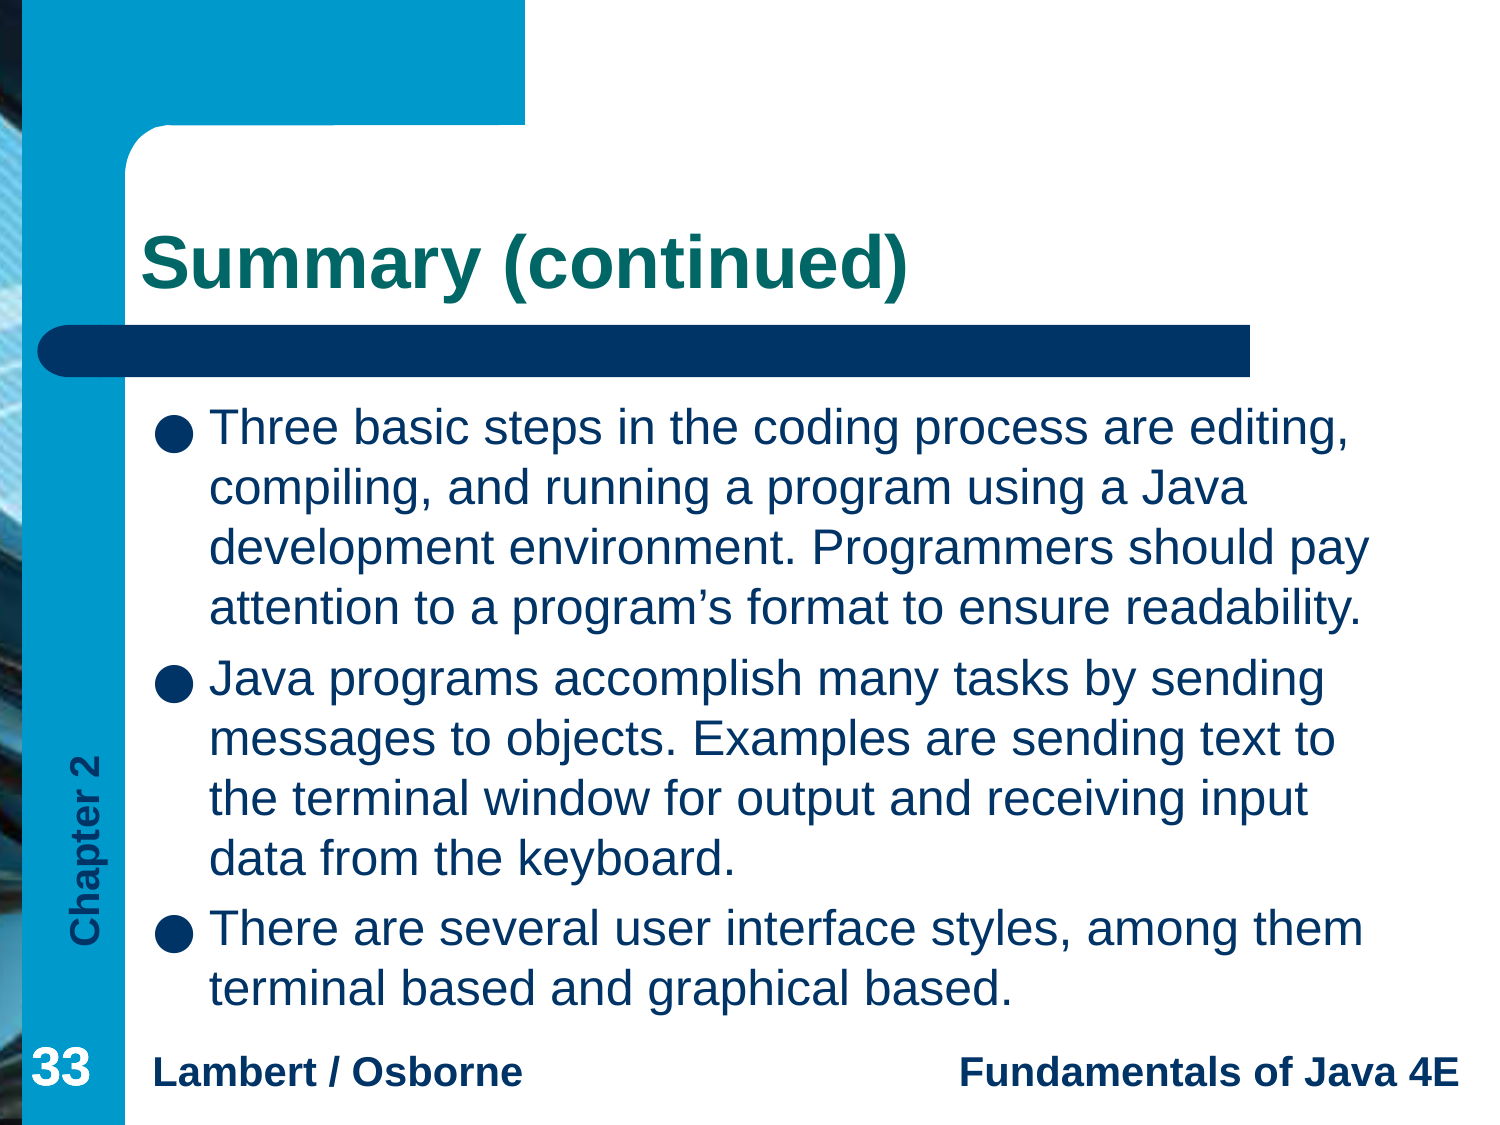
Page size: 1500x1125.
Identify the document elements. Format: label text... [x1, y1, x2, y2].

picture [0, 0, 21, 1125]
list Three basic steps in the coding process are editing, compiling, and running a program using a Java development environment. Programmers should pay attention to a program’s format to ensure readability. Java programs accomplish many tasks by sending messages to objects. Examples are sending text to the terminal window for output and receiving input data from the keyboard. There are several user interface styles, among them terminal based and graphical based. [137, 387, 1400, 999]
title Summary (continued) [125, 125, 1425, 313]
text_box ‹#› [13, 1023, 111, 1105]
